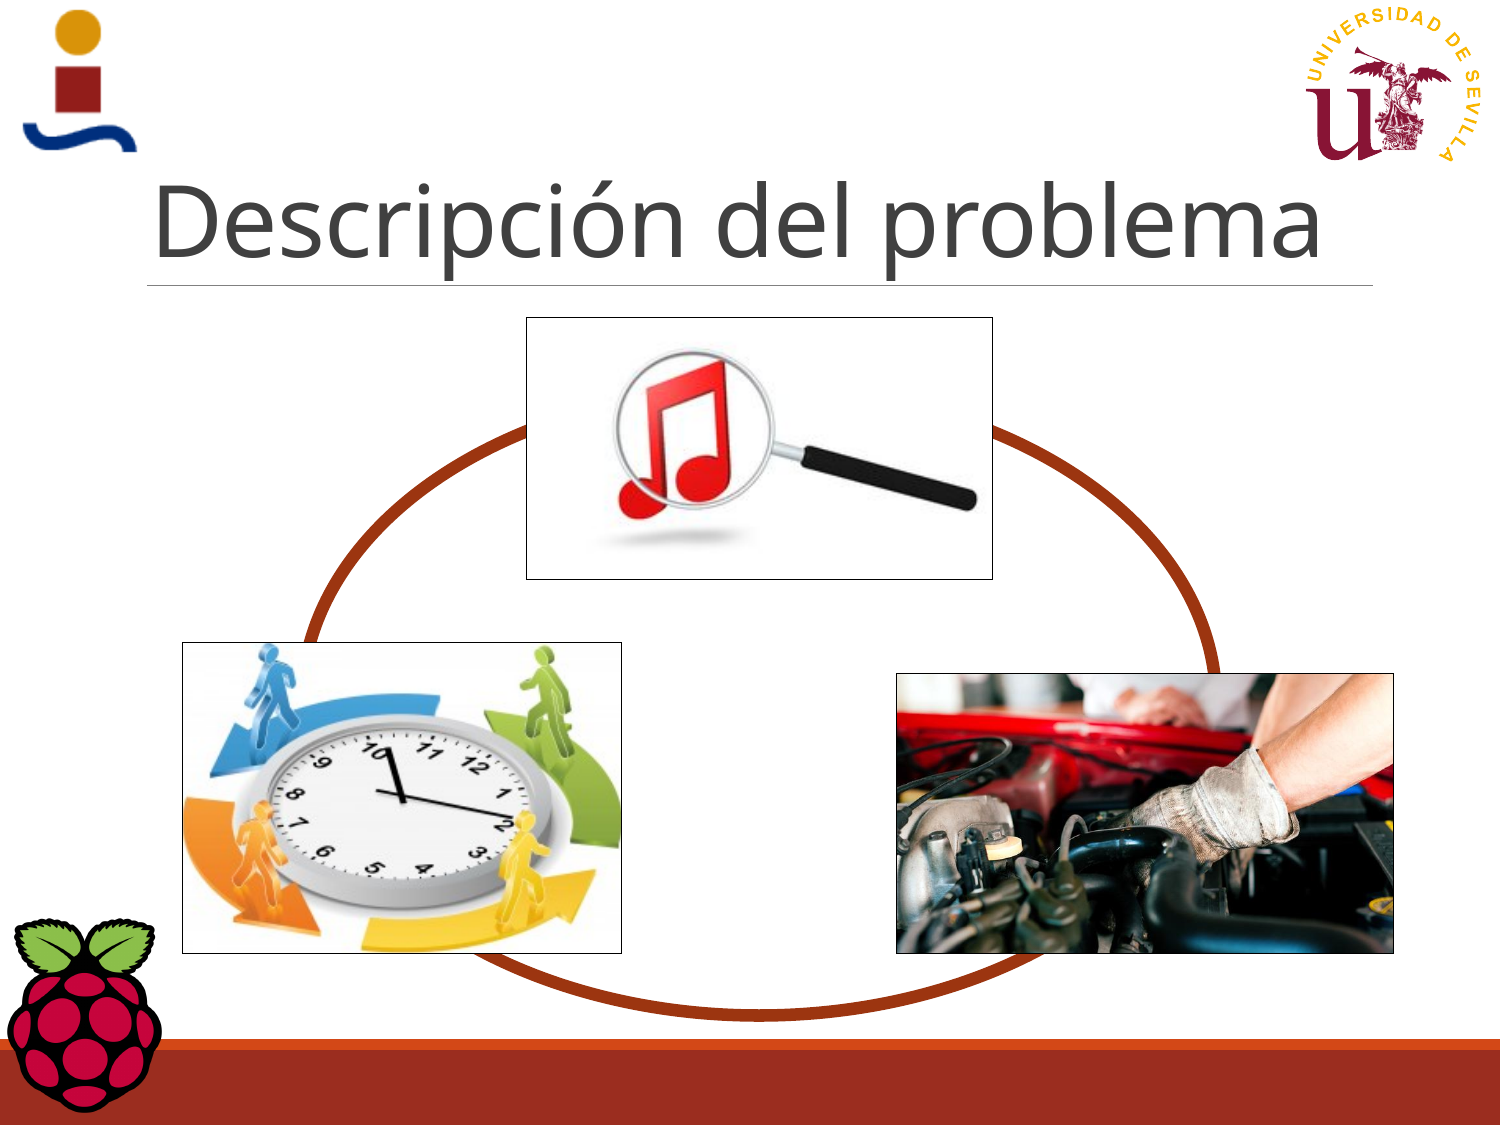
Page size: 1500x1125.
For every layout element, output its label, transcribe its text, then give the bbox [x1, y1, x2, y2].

picture [895, 672, 1395, 954]
picture [525, 316, 993, 580]
text_box [310, 431, 1215, 1017]
picture [1300, 0, 1487, 173]
picture [0, 0, 162, 183]
picture [6, 917, 163, 1114]
title Descripción del problema [135, 47, 1373, 285]
picture [182, 641, 623, 954]
